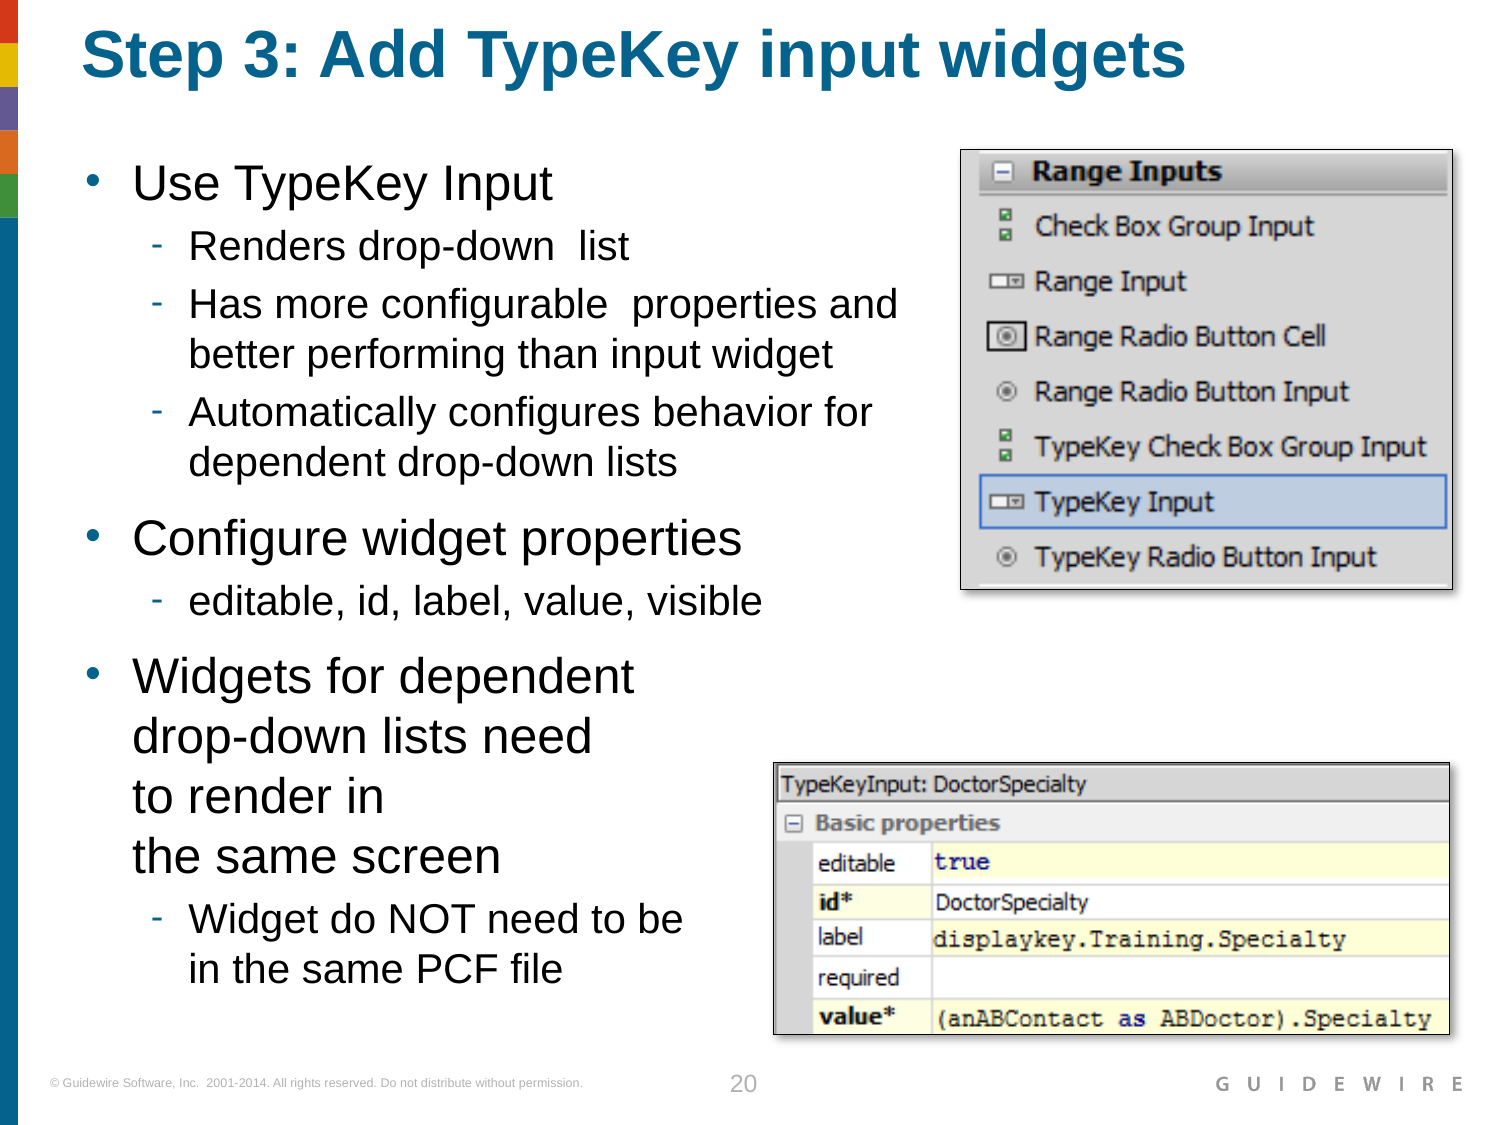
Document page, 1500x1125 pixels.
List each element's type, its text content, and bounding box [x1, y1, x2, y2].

picture [959, 148, 1454, 590]
picture [773, 761, 1451, 1036]
list Use TypeKey Input Renders drop-down list Has more configurable properties and better performing than input widget Automatically configures behavior for dependent drop-down lists Configure widget properties editable, id, label, value, visible Widgets for dependent drop-down lists need to render in the same screen Widget do NOT need to be in the same PCF file [85, 149, 993, 1050]
picture [1215, 1073, 1480, 1096]
title Step 3: Add TypeKey input widgets [81, 19, 1446, 142]
